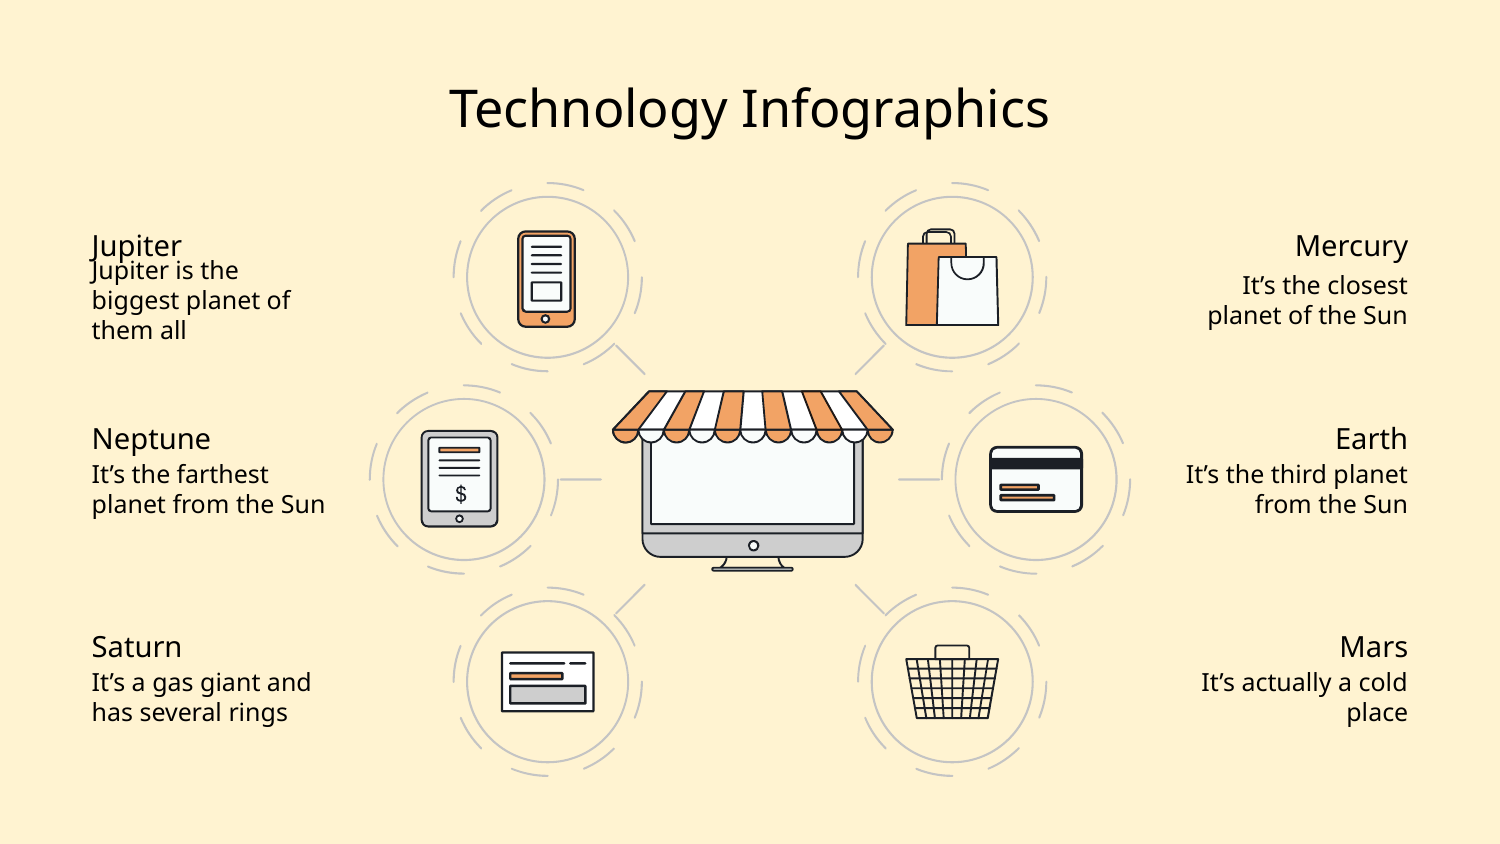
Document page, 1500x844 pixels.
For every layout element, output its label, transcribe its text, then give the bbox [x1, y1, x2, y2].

text_box It’s the third planet from the Sun [1153, 459, 1424, 518]
text_box Jupiter [76, 223, 347, 267]
text_box Neptune [76, 416, 347, 459]
text_box Technology Infographics [116, 67, 1384, 146]
text_box Saturn [76, 624, 347, 667]
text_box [368, 181, 1132, 778]
text_box Jupiter is the biggest planet of them all [76, 270, 347, 329]
text_box Earth [1153, 416, 1424, 459]
text_box Mars [1153, 624, 1424, 667]
text_box It’s the farthest planet from the Sun [76, 459, 347, 518]
text_box It’s a gas giant and has several rings [76, 667, 347, 726]
text_box It’s actually a cold place [1153, 667, 1424, 726]
text_box It’s the closest planet of the Sun [1153, 270, 1424, 329]
text_box Mercury [1153, 223, 1424, 267]
